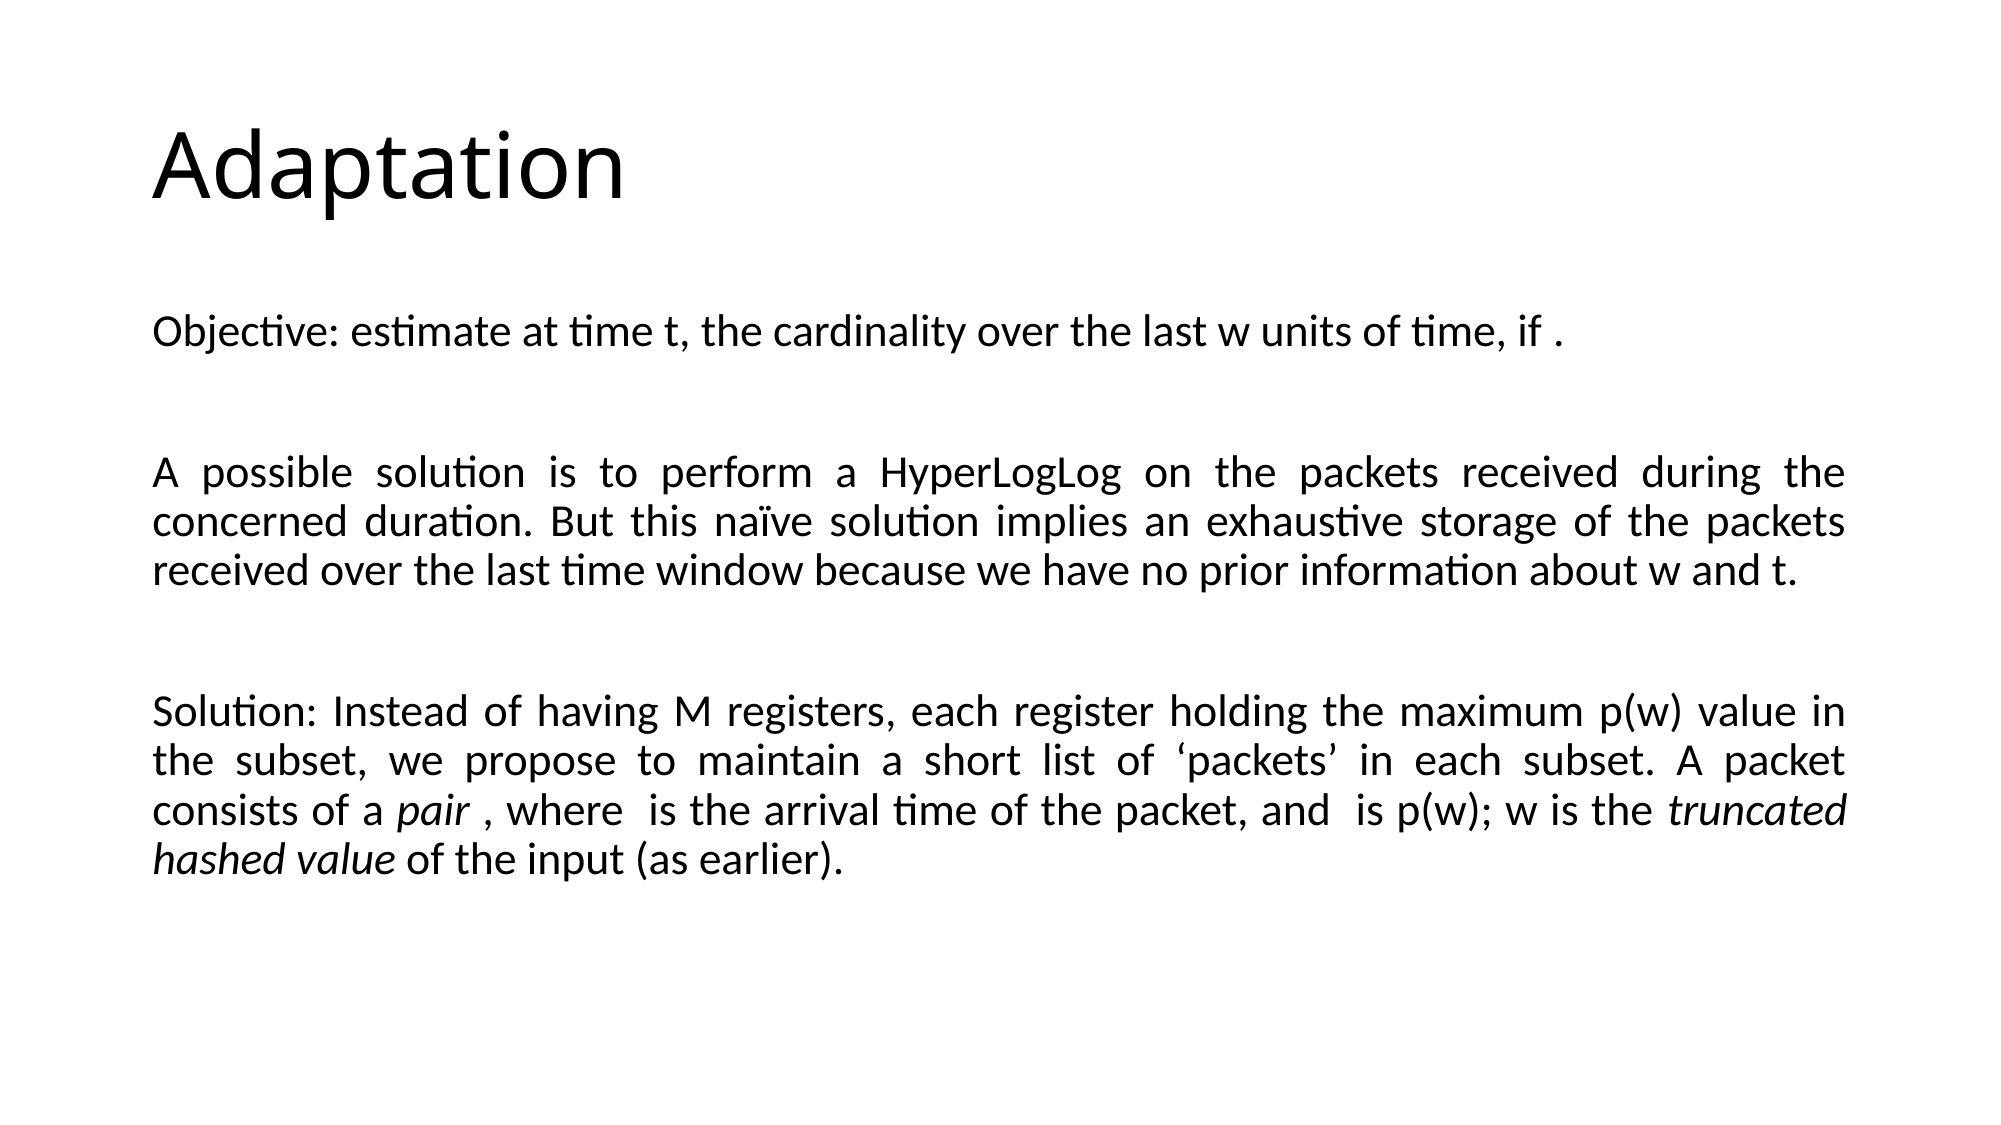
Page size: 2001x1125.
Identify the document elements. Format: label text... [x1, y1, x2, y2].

title Adaptation [137, 59, 1863, 278]
